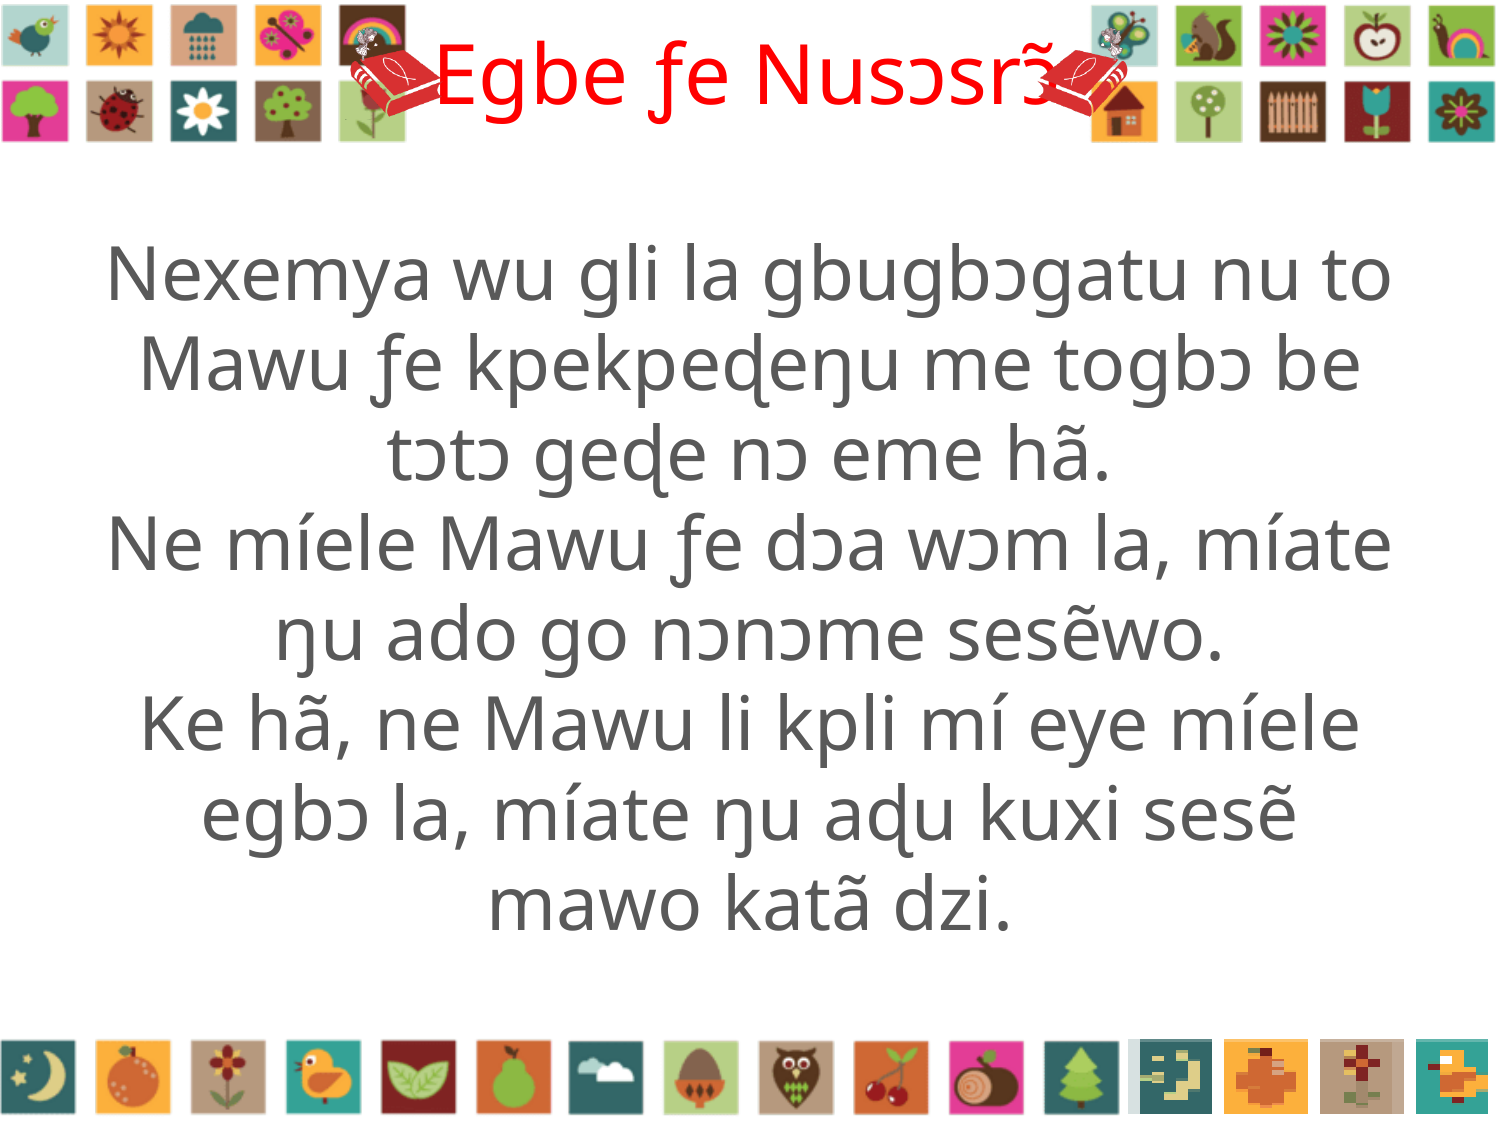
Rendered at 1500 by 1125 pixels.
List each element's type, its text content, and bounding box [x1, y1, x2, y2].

text_box Nexemya wu gli la gbugbɔgatu nu to Mawu ƒe kpekpeɖeŋu me togbɔ be tɔtɔ geɖe nɔ eme hã. Ne míele Mawu ƒe dɔa wɔm la, míate ŋu ado go nɔnɔme sesẽwo. Ke hã, ne Mawu li kpli mí eye míele egbɔ la, míate ŋu aɖu kuxi sesẽ mawo katã dzi. [76, 218, 1424, 953]
picture [1005, 3, 1500, 150]
text_box Egbe ƒe Nusɔsrɔ̃ [425, 13, 1077, 129]
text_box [0, 1028, 1500, 1118]
picture [0, 3, 475, 150]
